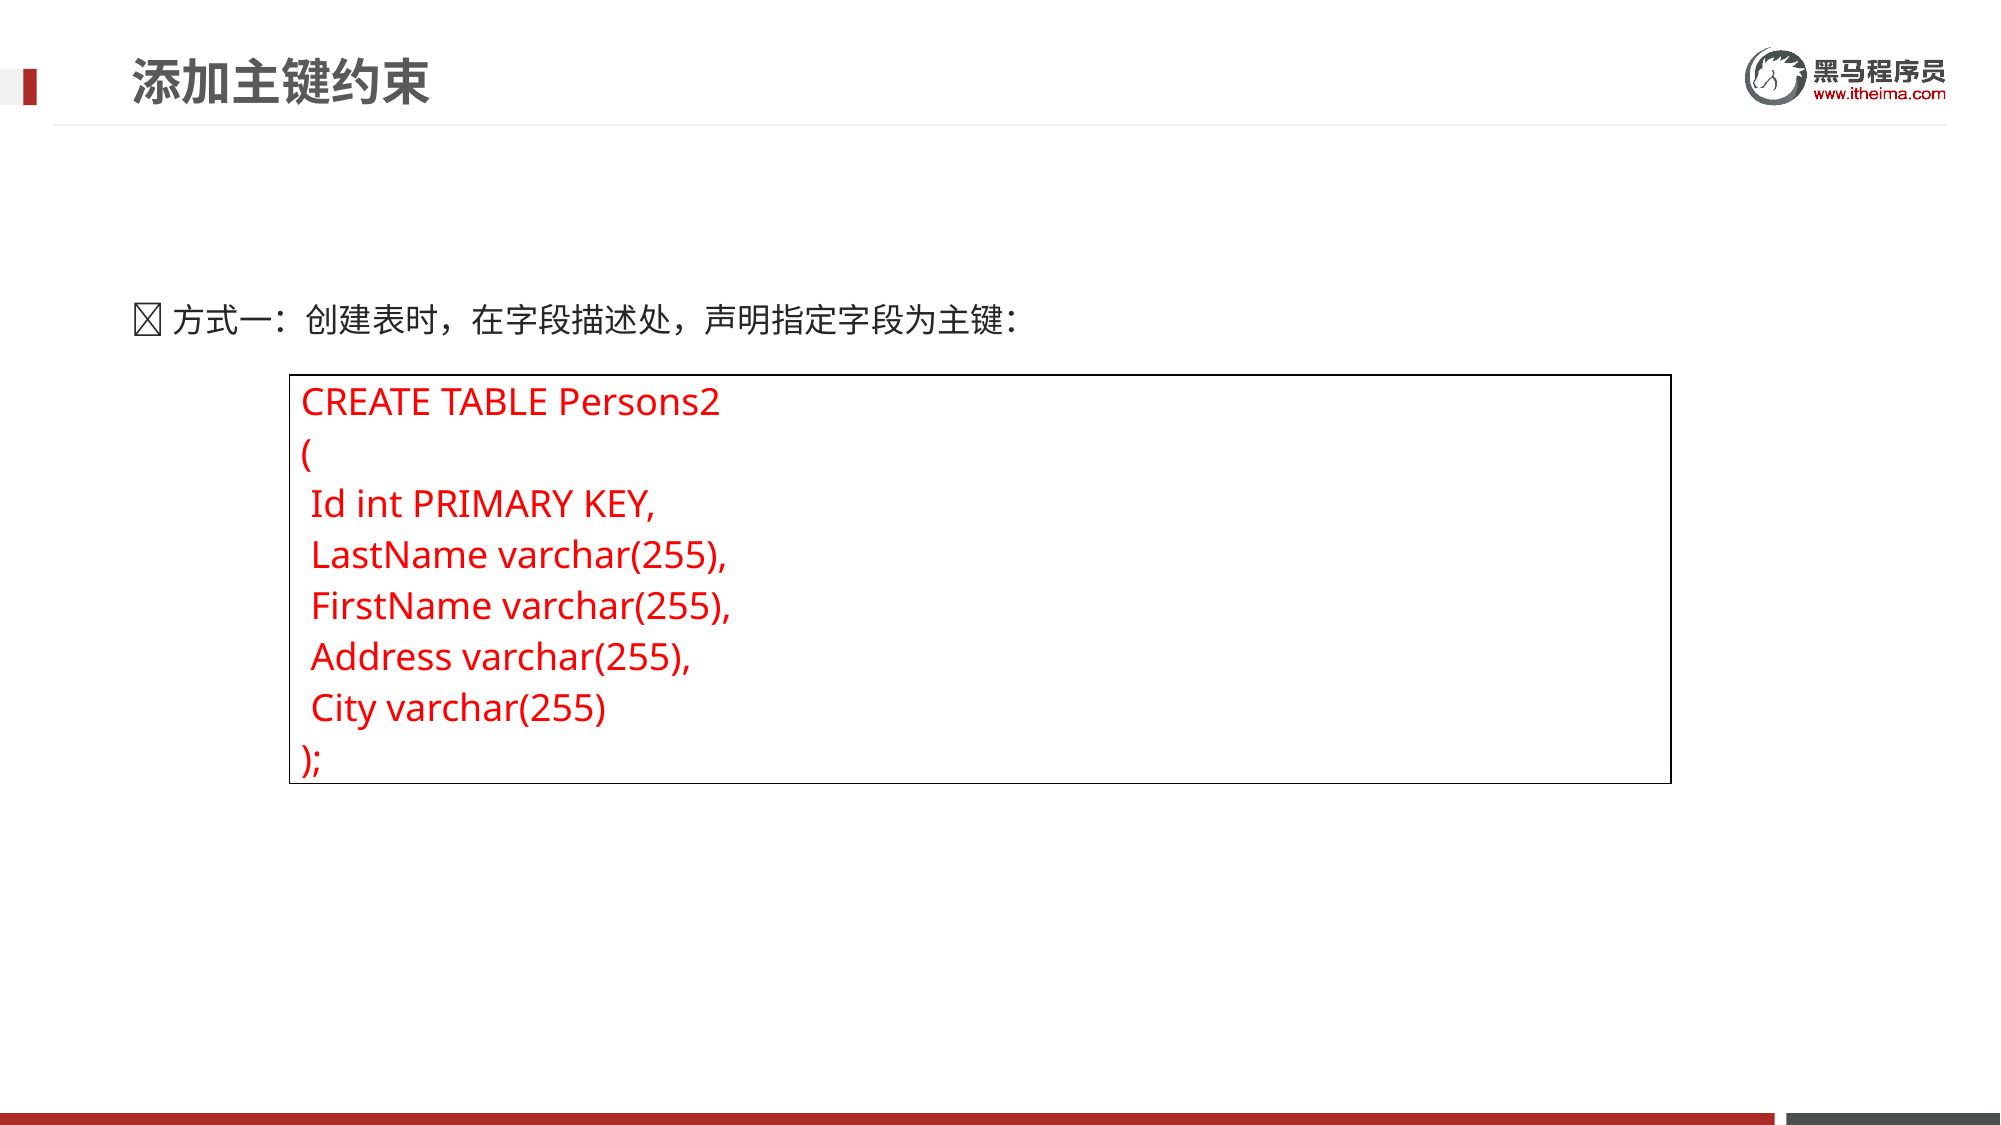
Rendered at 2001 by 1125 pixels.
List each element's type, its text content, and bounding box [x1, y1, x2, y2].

picture [1744, 46, 1946, 106]
list 方式一：创建表时，在字段描述处，声明指定字段为主键： [116, 271, 1872, 964]
title 添加主键约束 [116, 38, 1556, 124]
table_header CREATE TABLE Persons2 ( Id int PRIMARY KEY, LastName varchar(255), FirstName varchar(255), Address varchar(255), City varchar(255) ); [290, 376, 1670, 783]
